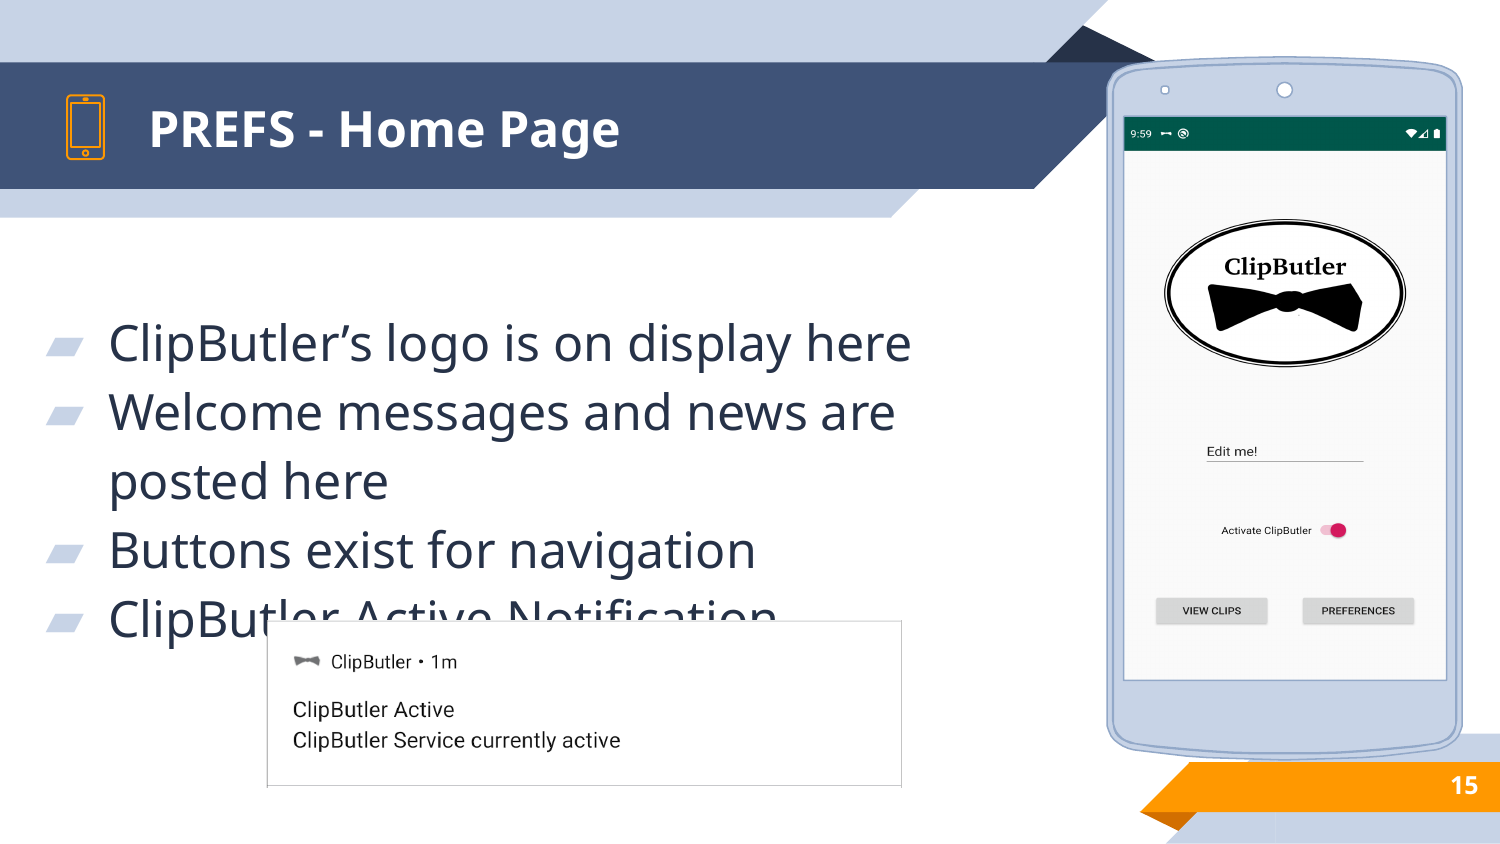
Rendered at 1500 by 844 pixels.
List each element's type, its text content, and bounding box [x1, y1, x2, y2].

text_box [1106, 56, 1463, 761]
list ClipButler’s logo is on display here Welcome messages and news are posted here Buttons exist for navigation ClipButler Active Notification [18, 287, 1055, 699]
title PREFS - Home Page [133, 64, 1035, 190]
picture [266, 620, 902, 789]
slide_number ‹#› [1249, 760, 1494, 813]
